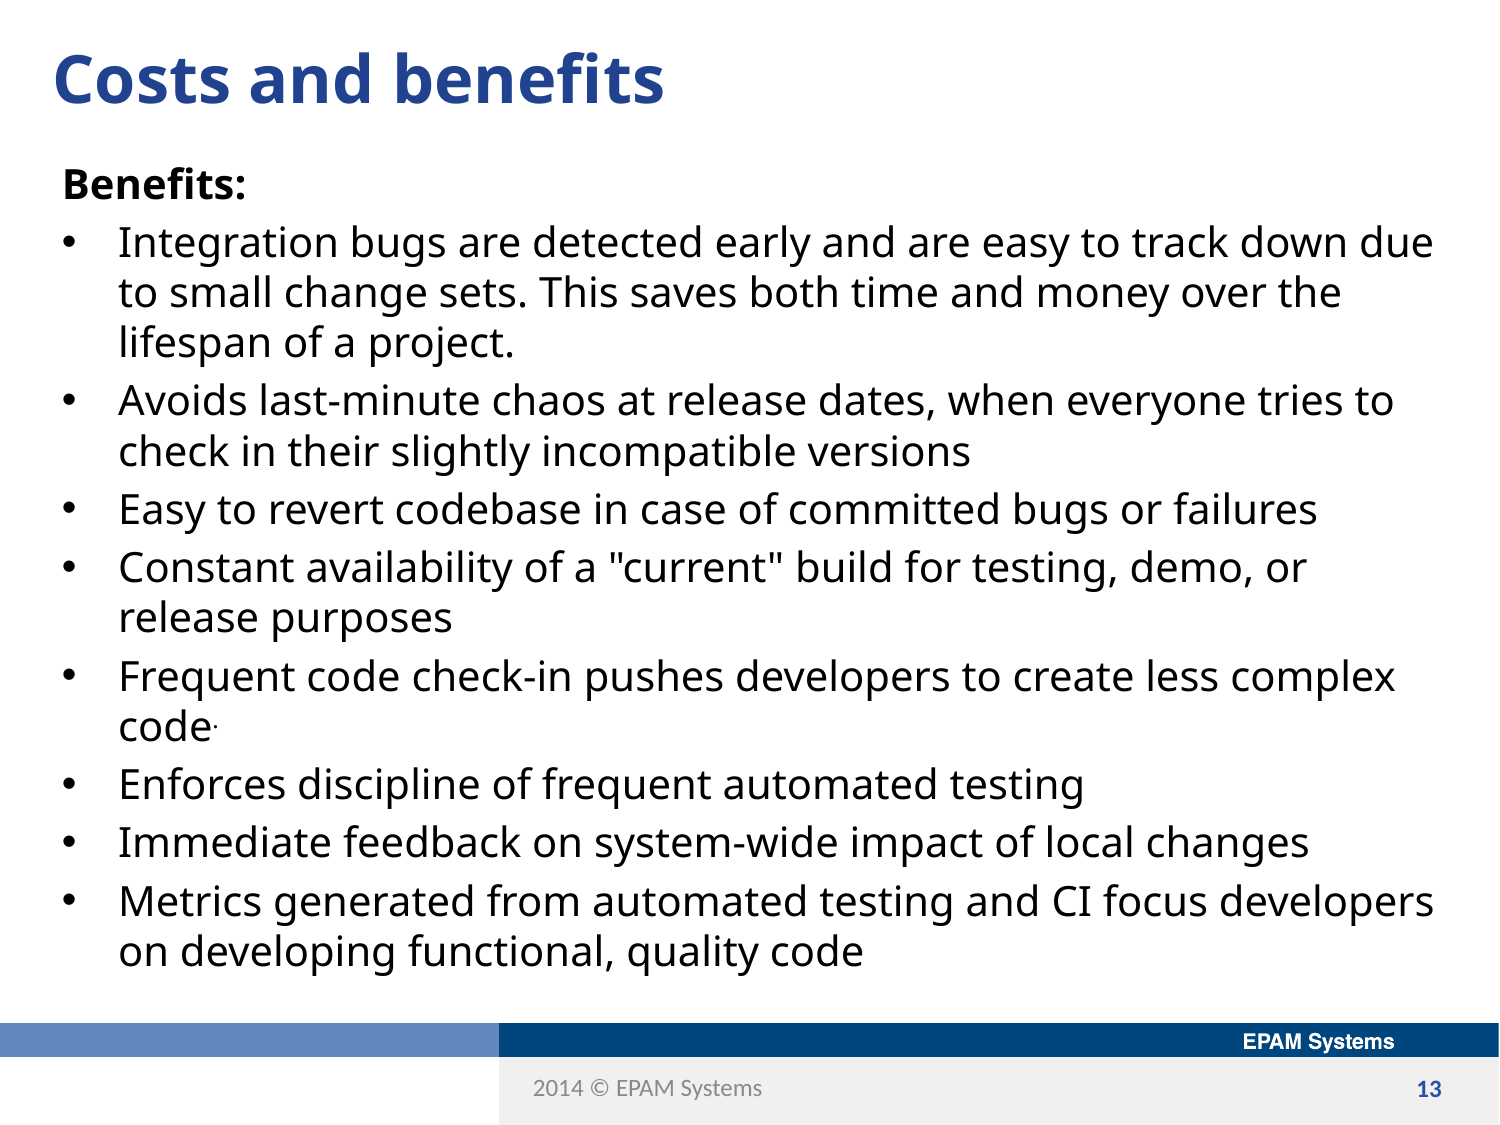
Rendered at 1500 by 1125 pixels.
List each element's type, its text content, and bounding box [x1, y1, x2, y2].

list Benefits: Integration bugs are detected early and are easy to track down due to small change sets. This saves both time and money over the lifespan of a project. Avoids last-minute chaos at release dates, when everyone tries to check in their slightly incompatible versions Easy to revert codebase in case of committed bugs or failures Constant availability of a "current" build for testing, demo, or release purposes Frequent code check-in pushes developers to create less complex code. Enforces discipline of frequent automated testing Immediate feedback on system-wide impact of local changes Metrics generated from automated testing and CI focus developers on developing functional, quality code [46, 149, 1460, 975]
title Costs and benefits [37, 29, 1469, 125]
